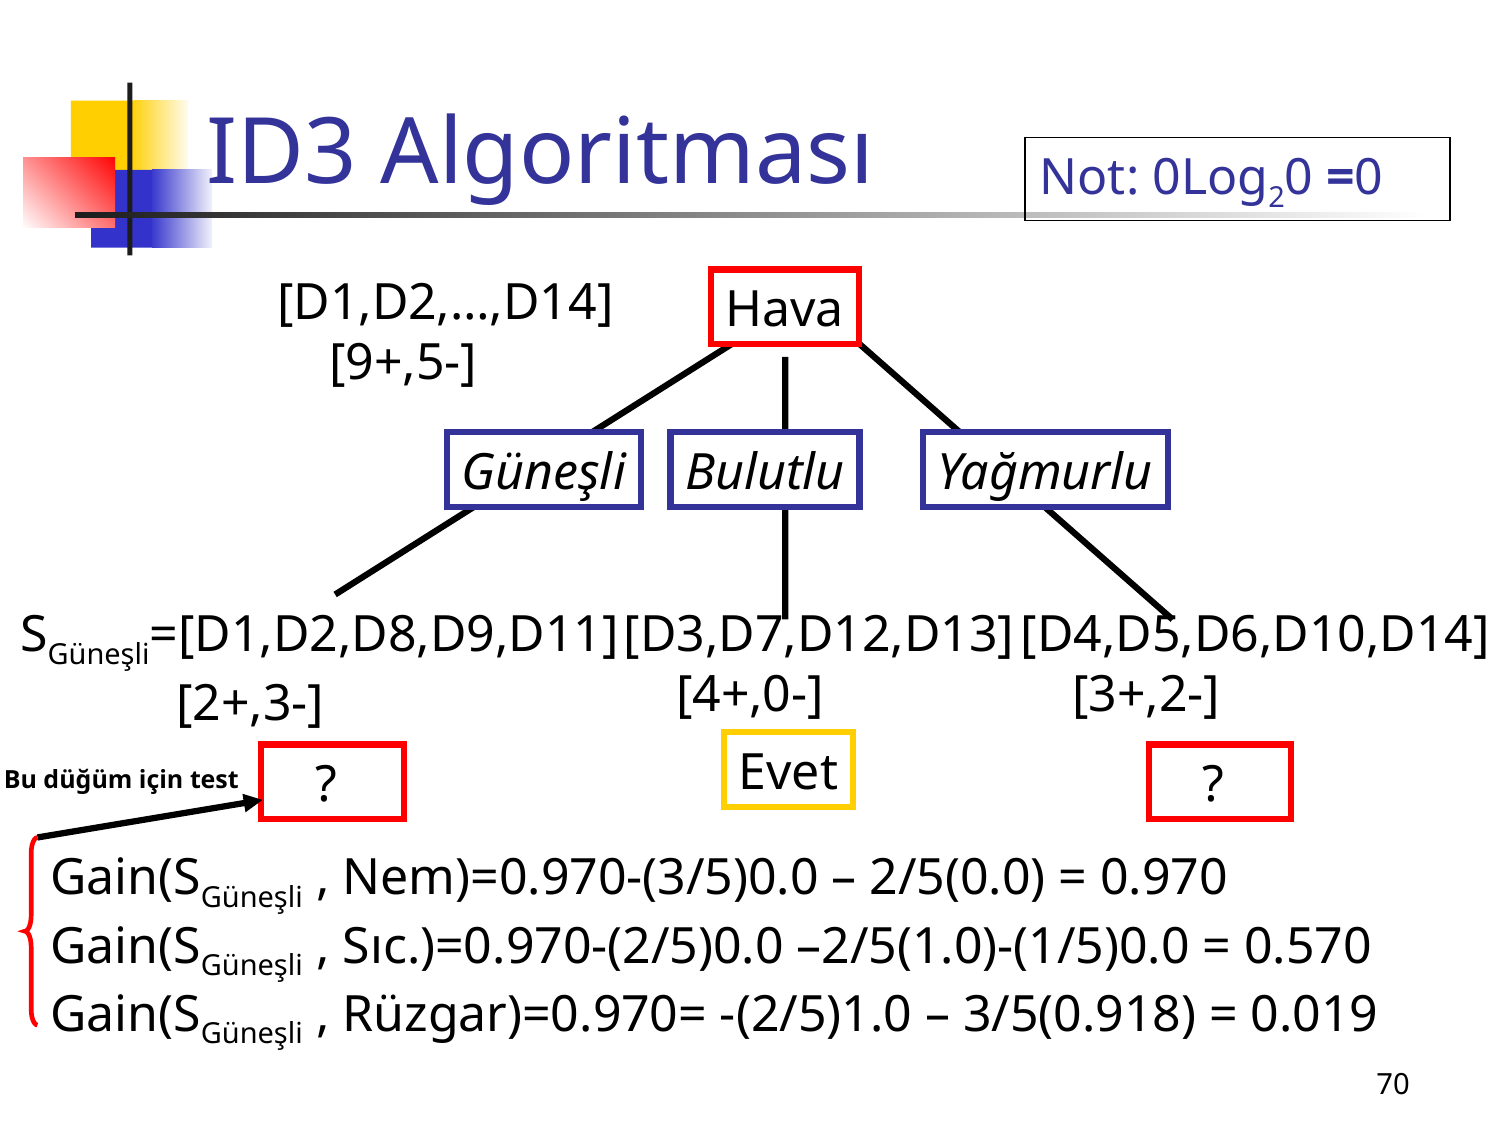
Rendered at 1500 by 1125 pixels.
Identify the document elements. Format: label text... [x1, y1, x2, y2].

text_box [D1,D2,…,D14] [9+,5-] [262, 262, 629, 398]
text_box [38, 797, 263, 838]
text_box ? [1148, 744, 1292, 820]
slide_number 70 [1112, 1057, 1426, 1113]
text_box [24, 837, 38, 1026]
text_box [D4,D5,D6,D10,D14] [3+,2-] [1005, 594, 1500, 730]
text_box Hava [710, 269, 859, 345]
text_box Bu düğüm için test [0, 756, 255, 801]
text_box SGüneşli=[D1,D2,D8,D9,D11] [2+,3-] [5, 594, 634, 738]
text_box Gain(SGüneşli , Nem)=0.970-(3/5)0.0 – 2/5(0.0) = 0.970 Gain(SGüneşli , Sıc.)=0.970-(2/5)0.0 –2/5(1.0)-(1/5)0.0 = 0.570 Gain(SGüneşli , Rüzgar)=0.970= -(2/5)1.0 – 3/5(0.918) = 0.019 [35, 837, 1500, 1057]
text_box Not: 0Log20 =0 [1025, 137, 1450, 221]
text_box ? [261, 744, 404, 820]
text_box Bulutlu [670, 431, 860, 507]
title ID3 Algoritması [190, 21, 1470, 210]
text_box Yağmurlu [922, 431, 1168, 507]
text_box Evet [723, 731, 853, 807]
text_box Güneşli [446, 431, 641, 507]
text_box [D3,D7,D12,D13] [4+,0-] [609, 594, 1005, 730]
